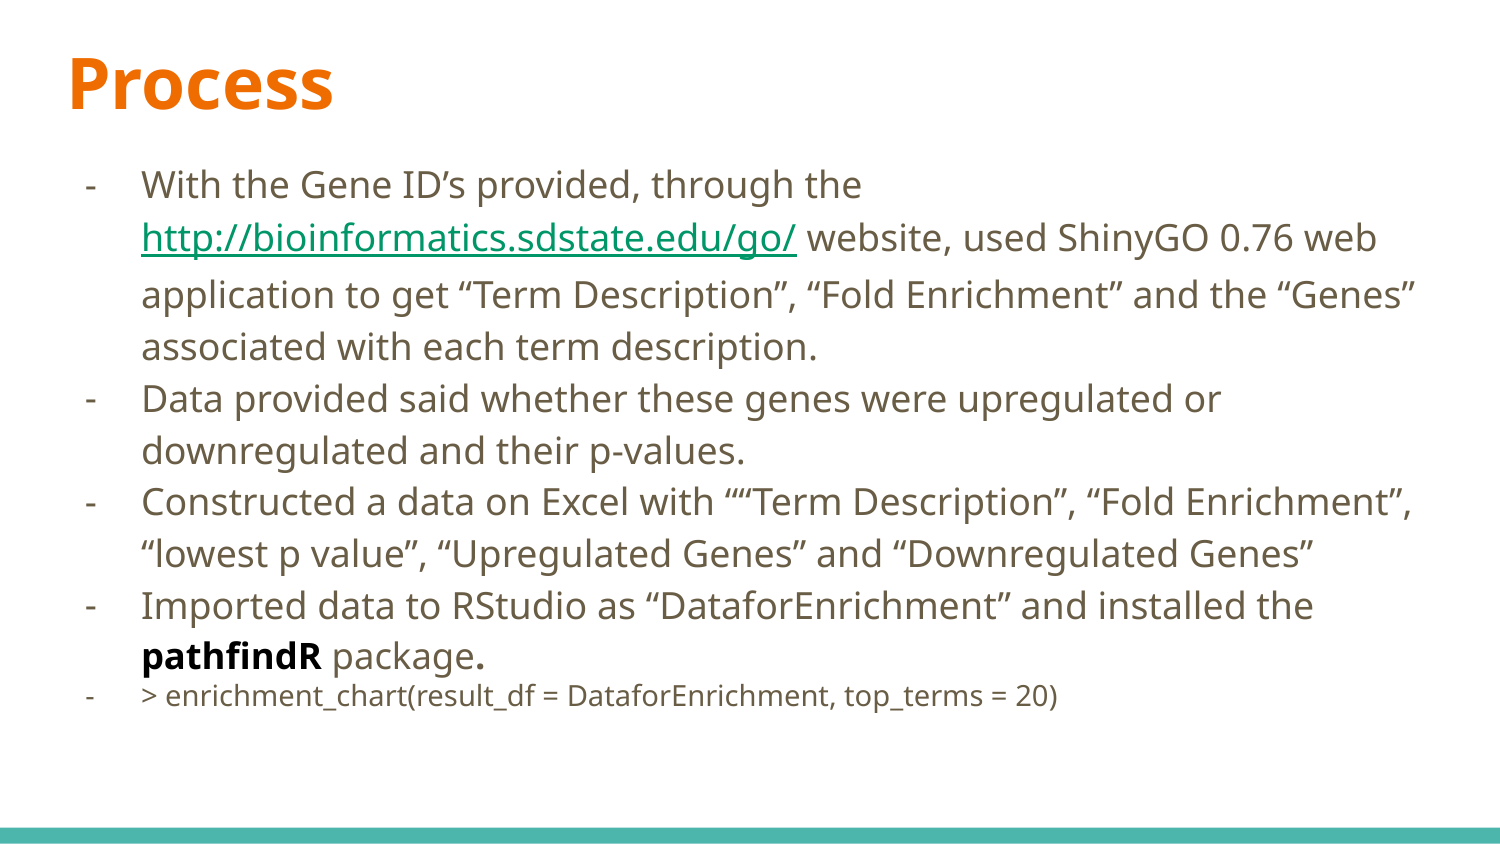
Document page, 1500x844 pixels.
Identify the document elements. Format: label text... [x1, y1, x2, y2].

title Process [51, 23, 1449, 139]
list With the Gene ID’s provided, through the http://bioinformatics.sdstate.edu/go/ website, used ShinyGO 0.76 web application to get “Term Description”, “Fold Enrichment” and the “Genes” associated with each term description. Data provided said whether these genes were upregulated or downregulated and their p-values. Constructed a data on Excel with ““Term Description”, “Fold Enrichment”, “lowest p value”, “Upregulated Genes” and “Downregulated Genes” Imported data to RStudio as “DataforEnrichment” and installed the pathfindR package. > enrichment_chart(result_df = DataforEnrichment, top_terms = 20) [51, 139, 1449, 750]
